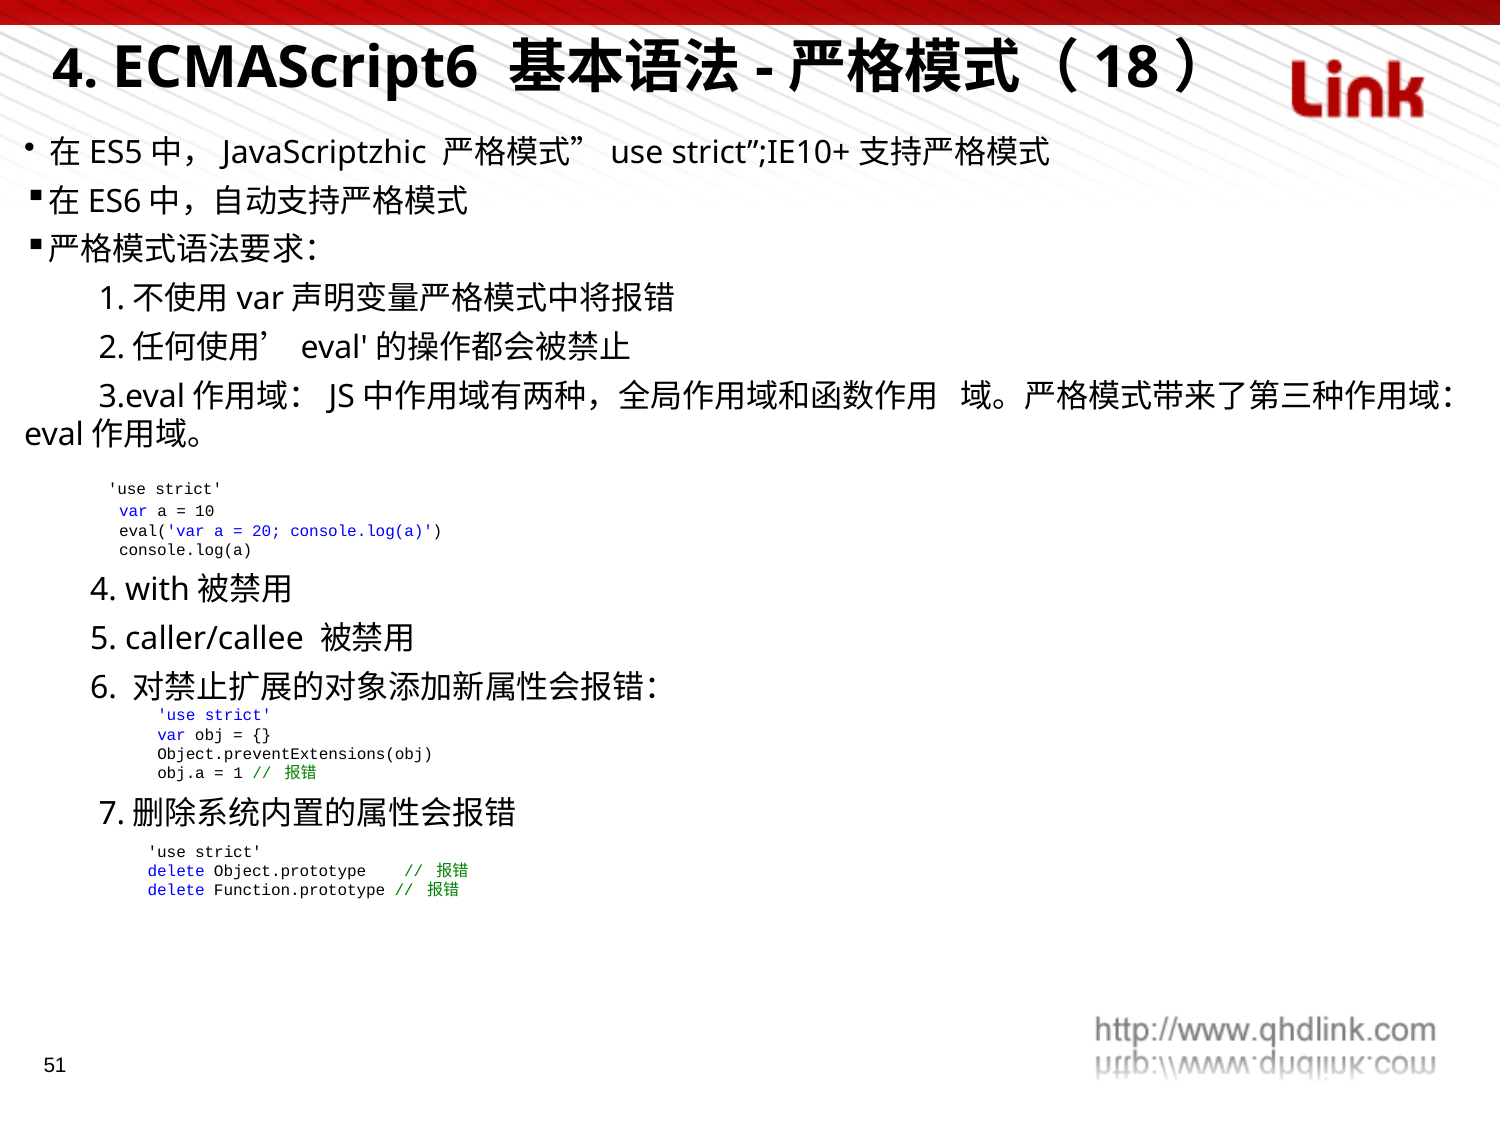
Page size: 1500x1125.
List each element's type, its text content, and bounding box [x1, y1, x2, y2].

picture [0, 0, 1500, 1125]
list 在ES5中，JavaScriptzhic 严格模式”use strict”;IE10+支持严格模式 在ES6中，自动支持严格模式 严格模式语法要求： 1.不使用var声明变量严格模式中将报错 2.任何使用’eval'的操作都会被禁止 3.eval作用域：JS中作用域有两种，全局作用域和函数作用 域。严格模式带来了第三种作用域：eval作用域。 'use strict' var a = 10 eval('var a = 20; console.log(a)') console.log(a) 4. with被禁用 5. caller/callee 被禁用 6. 对禁止扩展的对象添加新属性会报错： 'use strict' var obj = {} Object.preventExtensions(obj) obj.a = 1 // 报错 7.删除系统内置的属性会报错 'use strict' delete Object.prototype // 报错 delete Function.prototype // 报错 [23, 130, 1477, 1125]
title 4. ECMAScript6 基本语法-严格模式（18） [51, 36, 1478, 144]
